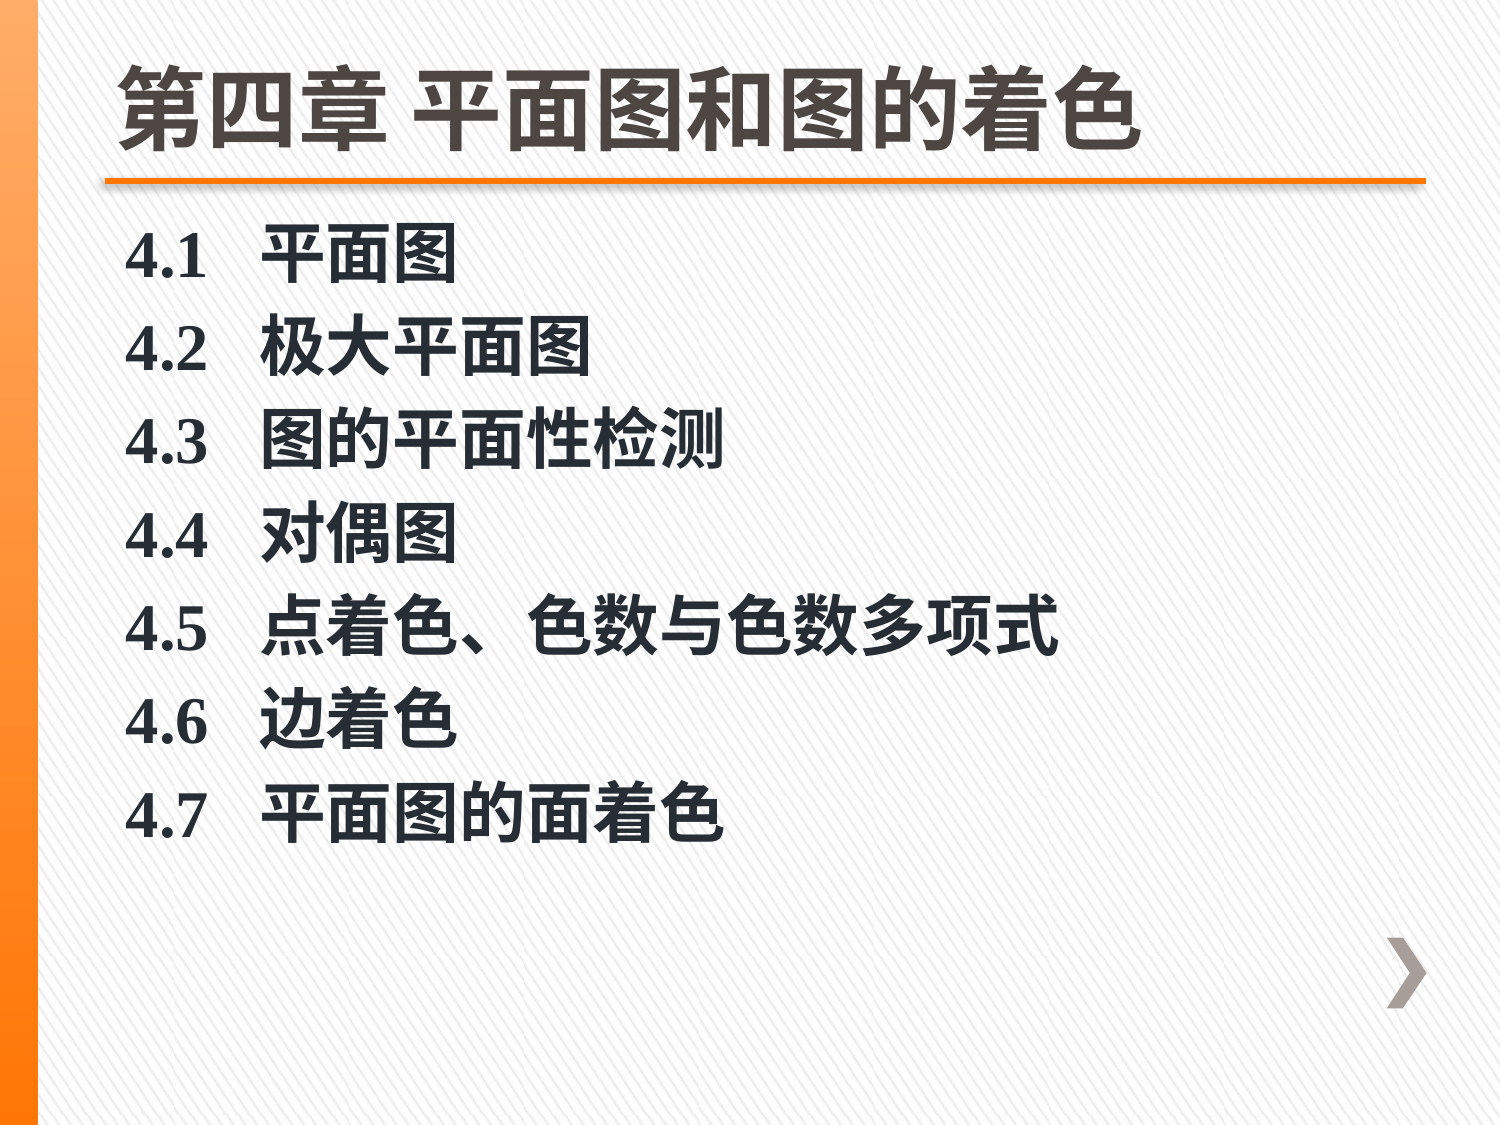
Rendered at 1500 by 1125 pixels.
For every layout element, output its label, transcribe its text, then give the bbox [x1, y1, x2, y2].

text_box 4.1 平面图 4.2 极大平面图 4.3 图的平面性检测 4.4 对偶图 4.5 点着色、色数与色数多项式 4.6 边着色 4.7 平面图的面着色 [111, 203, 1364, 954]
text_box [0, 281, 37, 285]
title 第四章 平面图和图的着色 [99, 0, 1422, 170]
